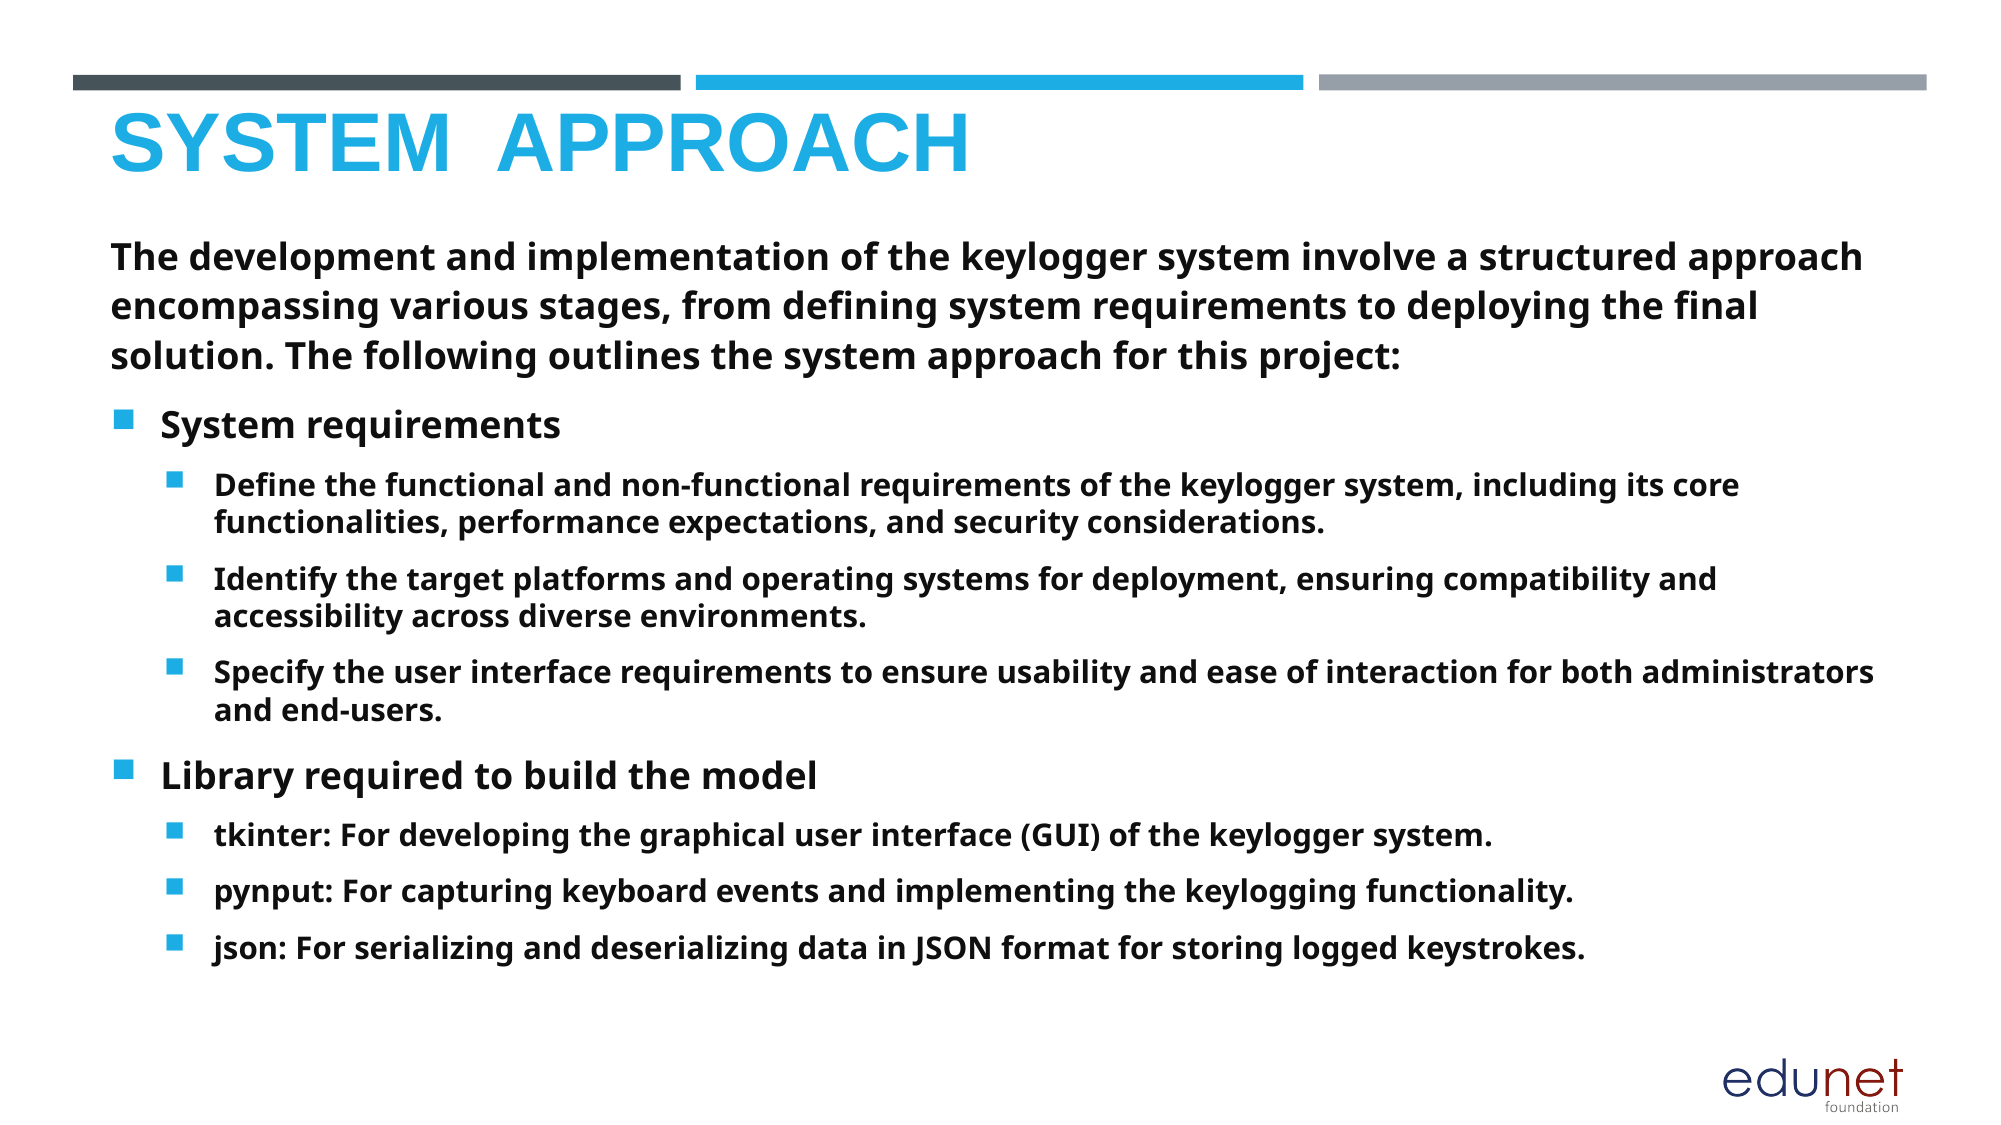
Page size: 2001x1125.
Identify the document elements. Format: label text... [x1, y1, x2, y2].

list The development and implementation of the keylogger system involve a structured approach encompassing various stages, from defining system requirements to deploying the final solution. The following outlines the system approach for this project: System requirements Define the functional and non-functional requirements of the keylogger system, including its core functionalities, performance expectations, and security considerations. Identify the target platforms and operating systems for deployment, ensuring compatibility and accessibility across diverse environments. Specify the user interface requirements to ensure usability and ease of interaction for both administrators and end-users. Library required to build the model tkinter: For developing the graphical user interface (GUI) of the keylogger system. pynput: For capturing keyboard events and implementing the keylogging functionality. json: For serializing and deserializing data in JSON format for storing logged keystrokes. [94, 213, 1906, 981]
picture [1719, 1056, 1905, 1116]
title System Approach [94, 108, 1906, 197]
